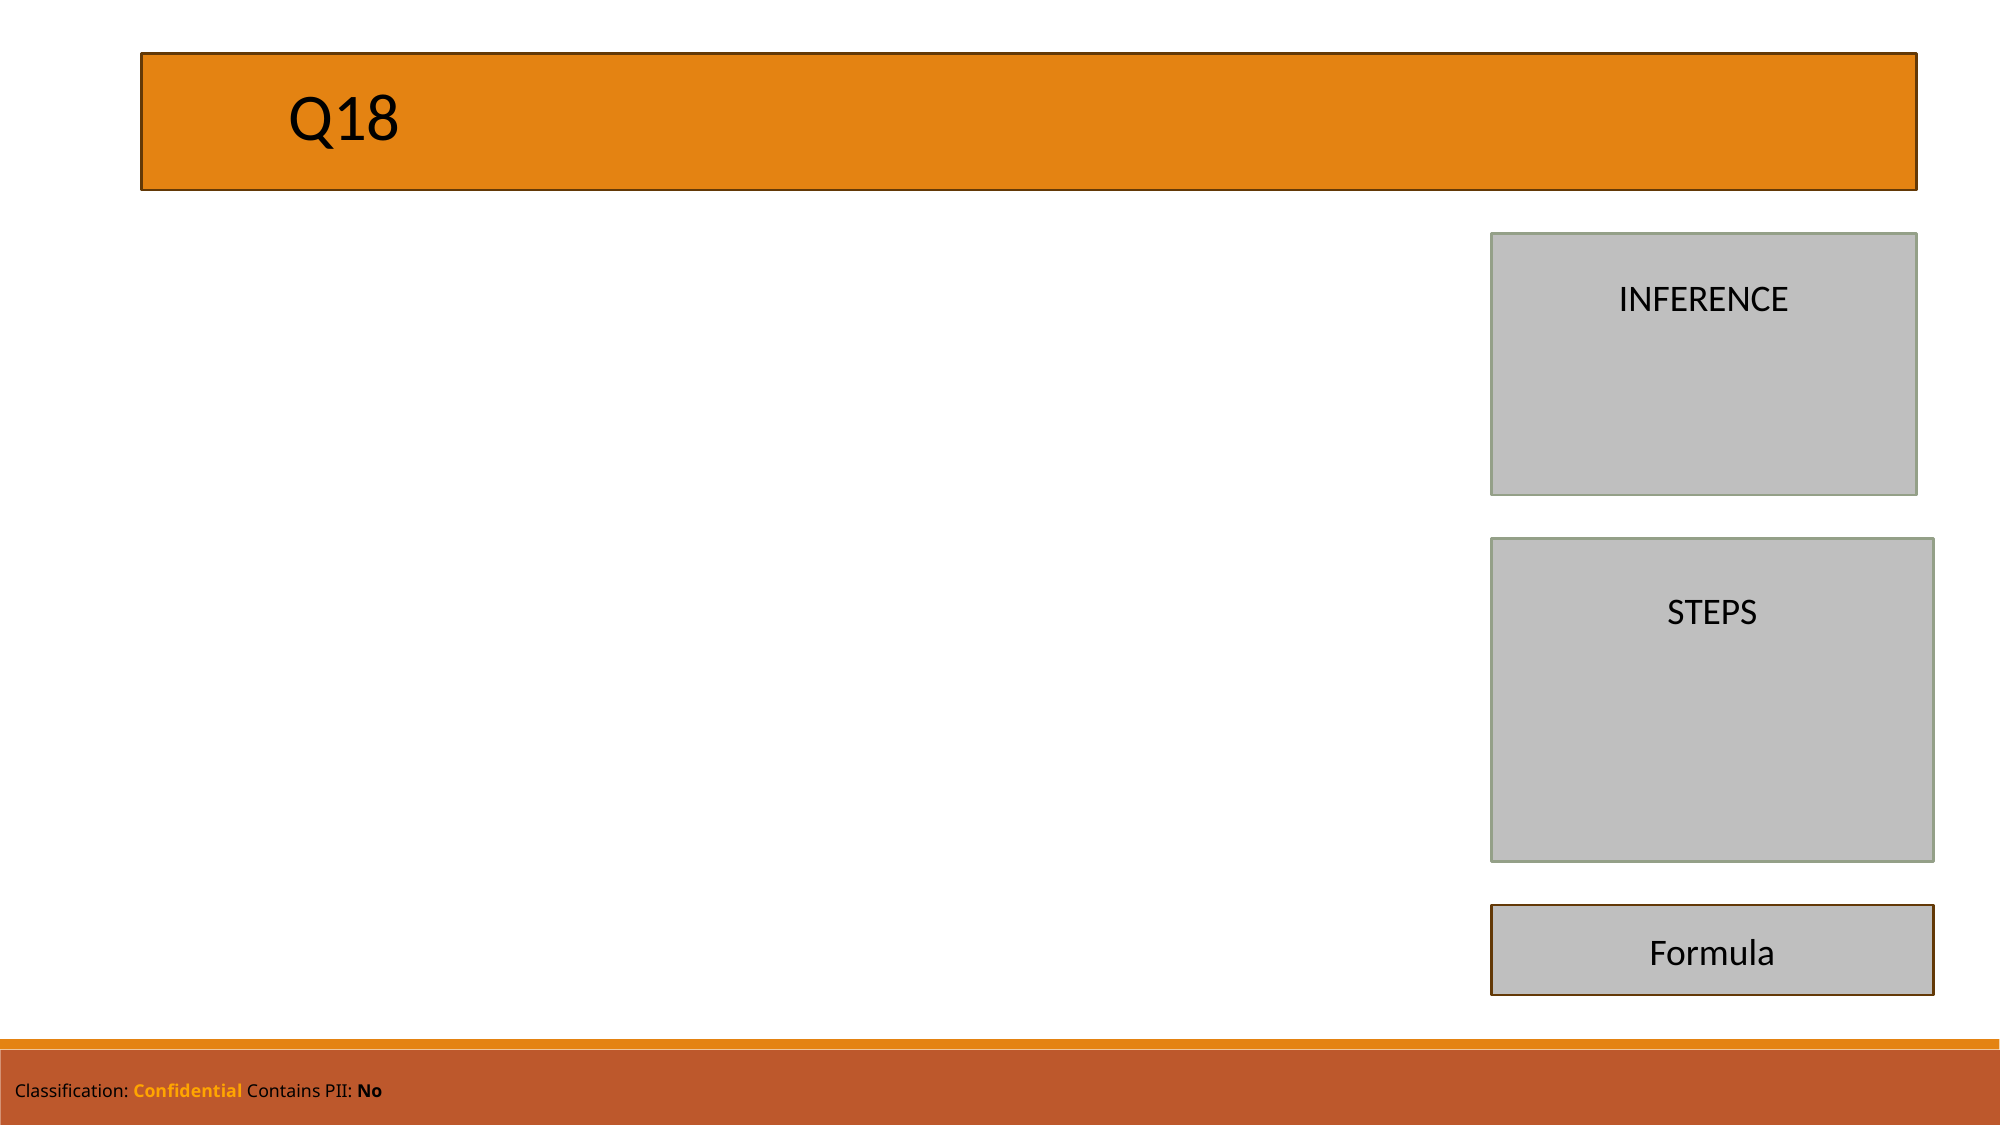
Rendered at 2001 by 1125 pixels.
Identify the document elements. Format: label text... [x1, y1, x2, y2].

text_box [140, 52, 1918, 191]
text_box STEPS [1490, 537, 1935, 863]
text_box Formula [1490, 904, 1935, 996]
text_box Q18 [273, 66, 475, 162]
text_box INFERENCE [1490, 232, 1918, 496]
